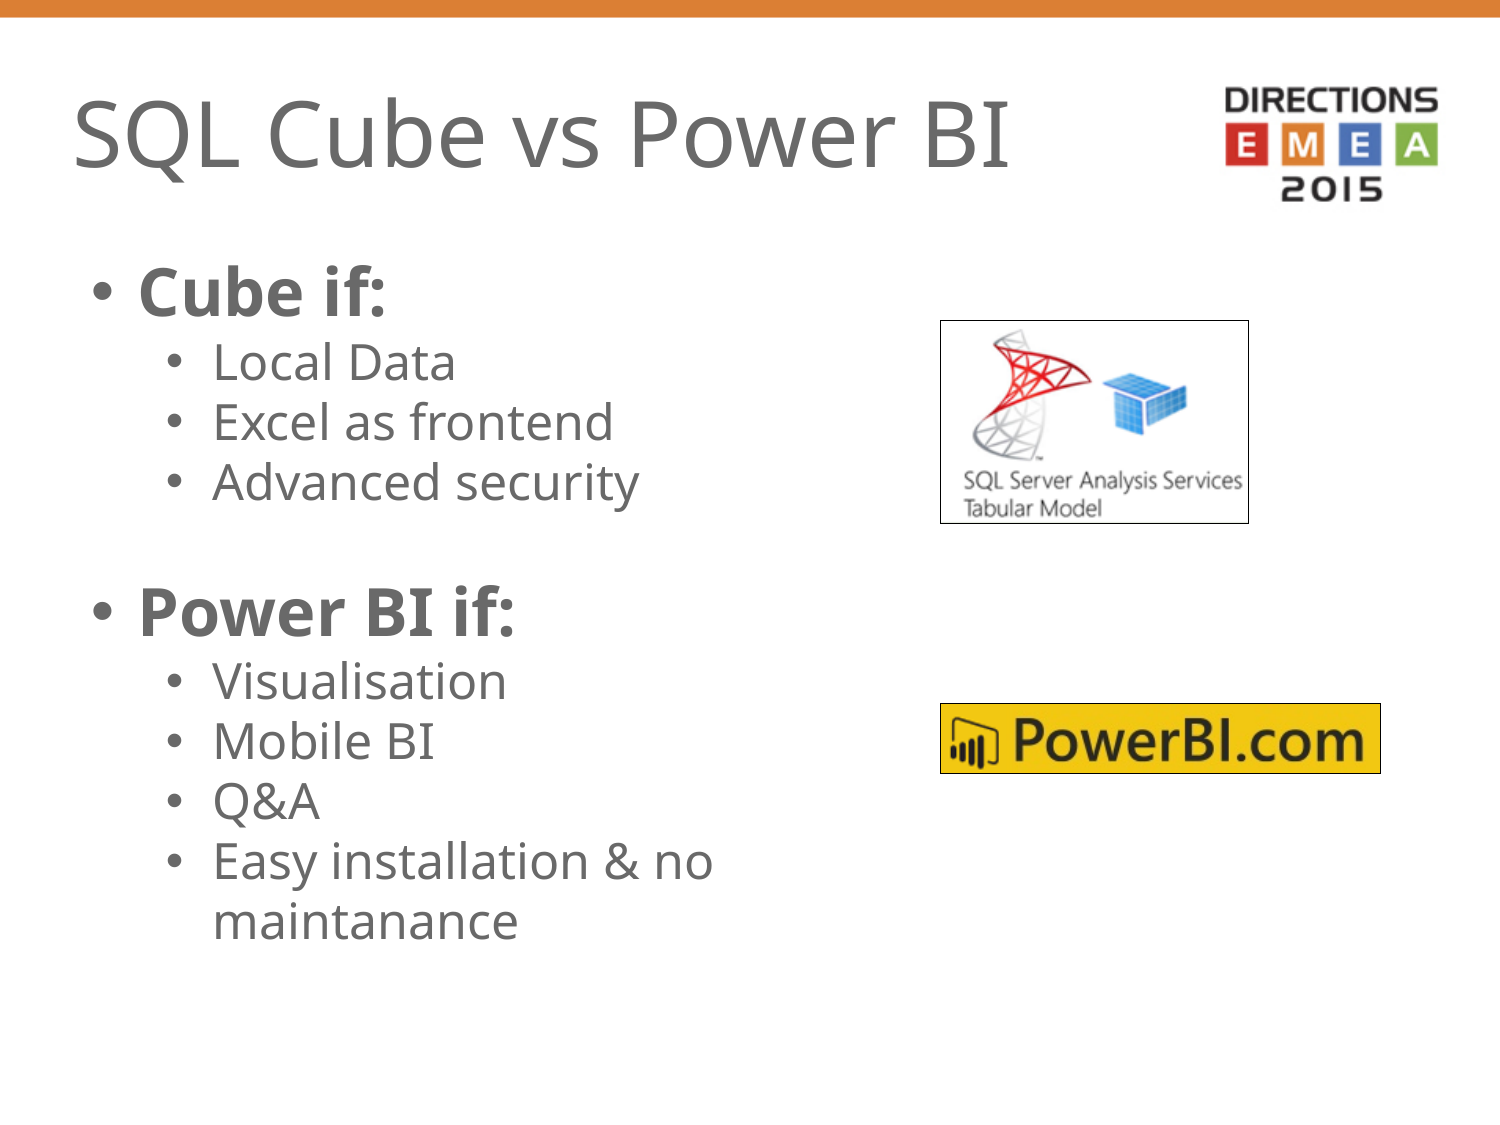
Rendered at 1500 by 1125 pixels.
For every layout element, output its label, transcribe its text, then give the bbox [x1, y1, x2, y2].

text_box Cube if: Local Data Excel as frontend Advanced security Power BI if: Visualisation Mobile BI Q&A Easy installation & no maintanance [76, 242, 754, 1018]
title SQL Cube vs Power BI [56, 37, 1161, 225]
picture [0, 0, 1500, 1125]
